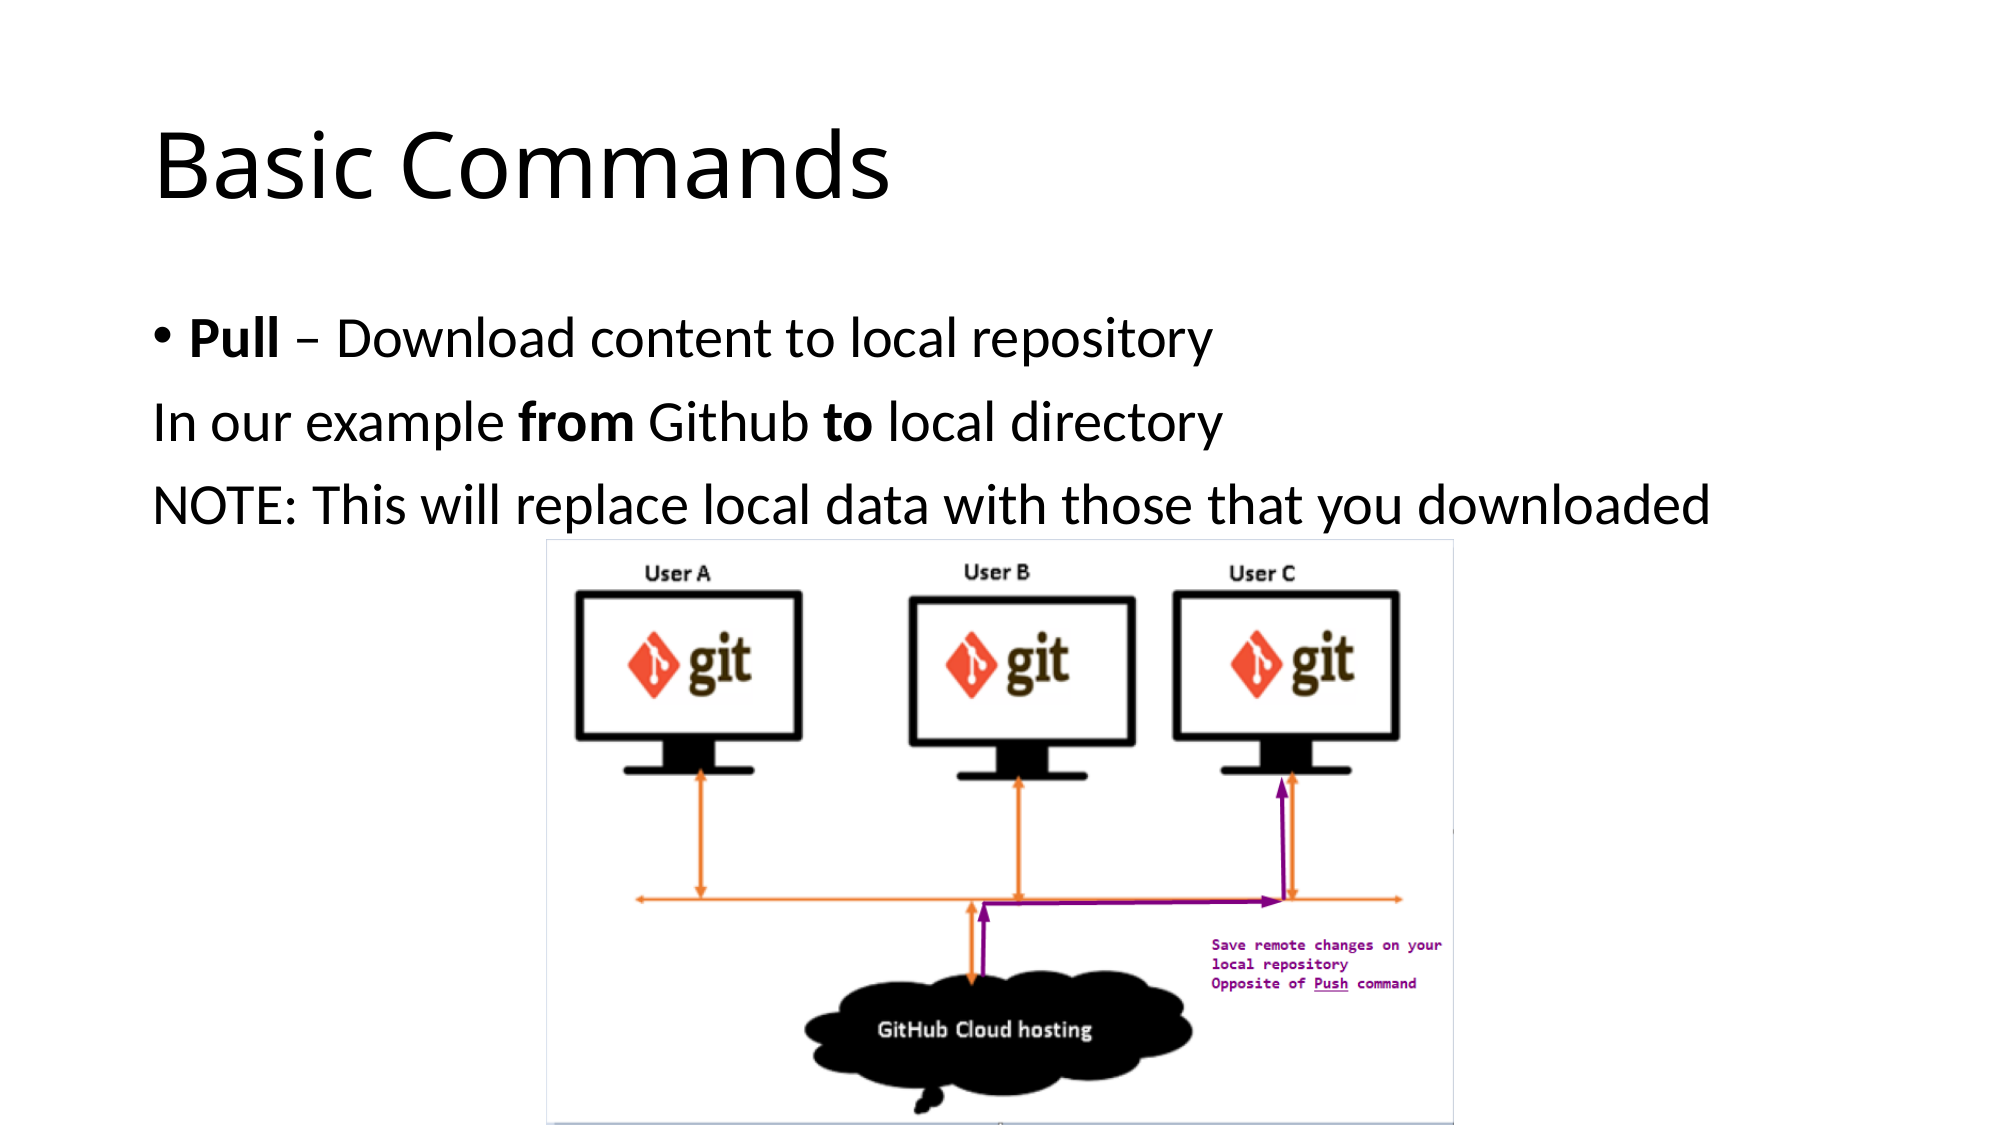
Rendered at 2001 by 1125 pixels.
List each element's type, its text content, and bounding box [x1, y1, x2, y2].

list Pull – Download content to local repository In our example from Github to local directory NOTE: This will replace local data with those that you downloaded [137, 299, 1863, 1014]
picture [545, 539, 1454, 1125]
title Basic Commands [137, 59, 1863, 278]
